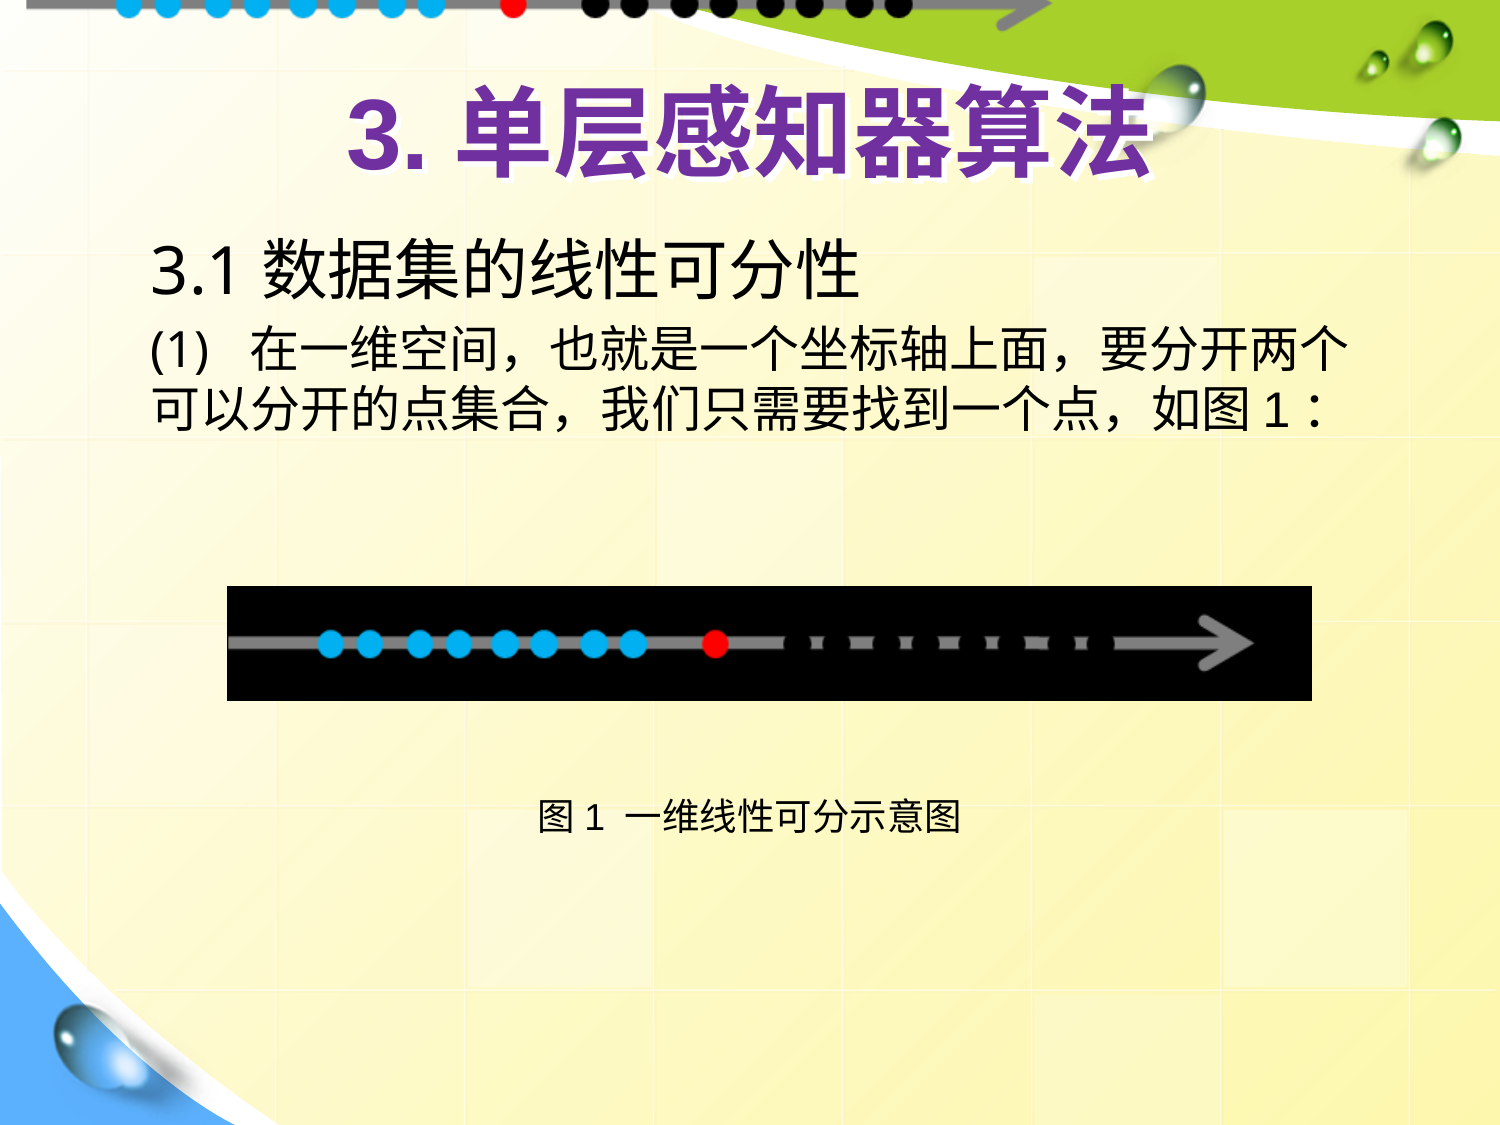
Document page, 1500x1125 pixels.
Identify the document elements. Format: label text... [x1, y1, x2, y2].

list 3.1数据集的线性可分性 (1) 在一维空间，也就是一个坐标轴上面，要分开两个可以分开的点集合，我们只需要找到一个点，如图1： [135, 219, 1411, 537]
text_box 图1 一维线性可分示意图 [523, 785, 977, 846]
picture [0, 918, 230, 1125]
picture [226, 585, 1312, 701]
list 3.1数据集的线性可分性 (1) 在一维空间，也就是一个坐标轴上面，要分开两个可以分开的点集合，我们只需要找到一个点，如图1： [135, 538, 1411, 895]
picture [25, 0, 1500, 306]
title 3.单层感知器算法 [74, 53, 1426, 206]
